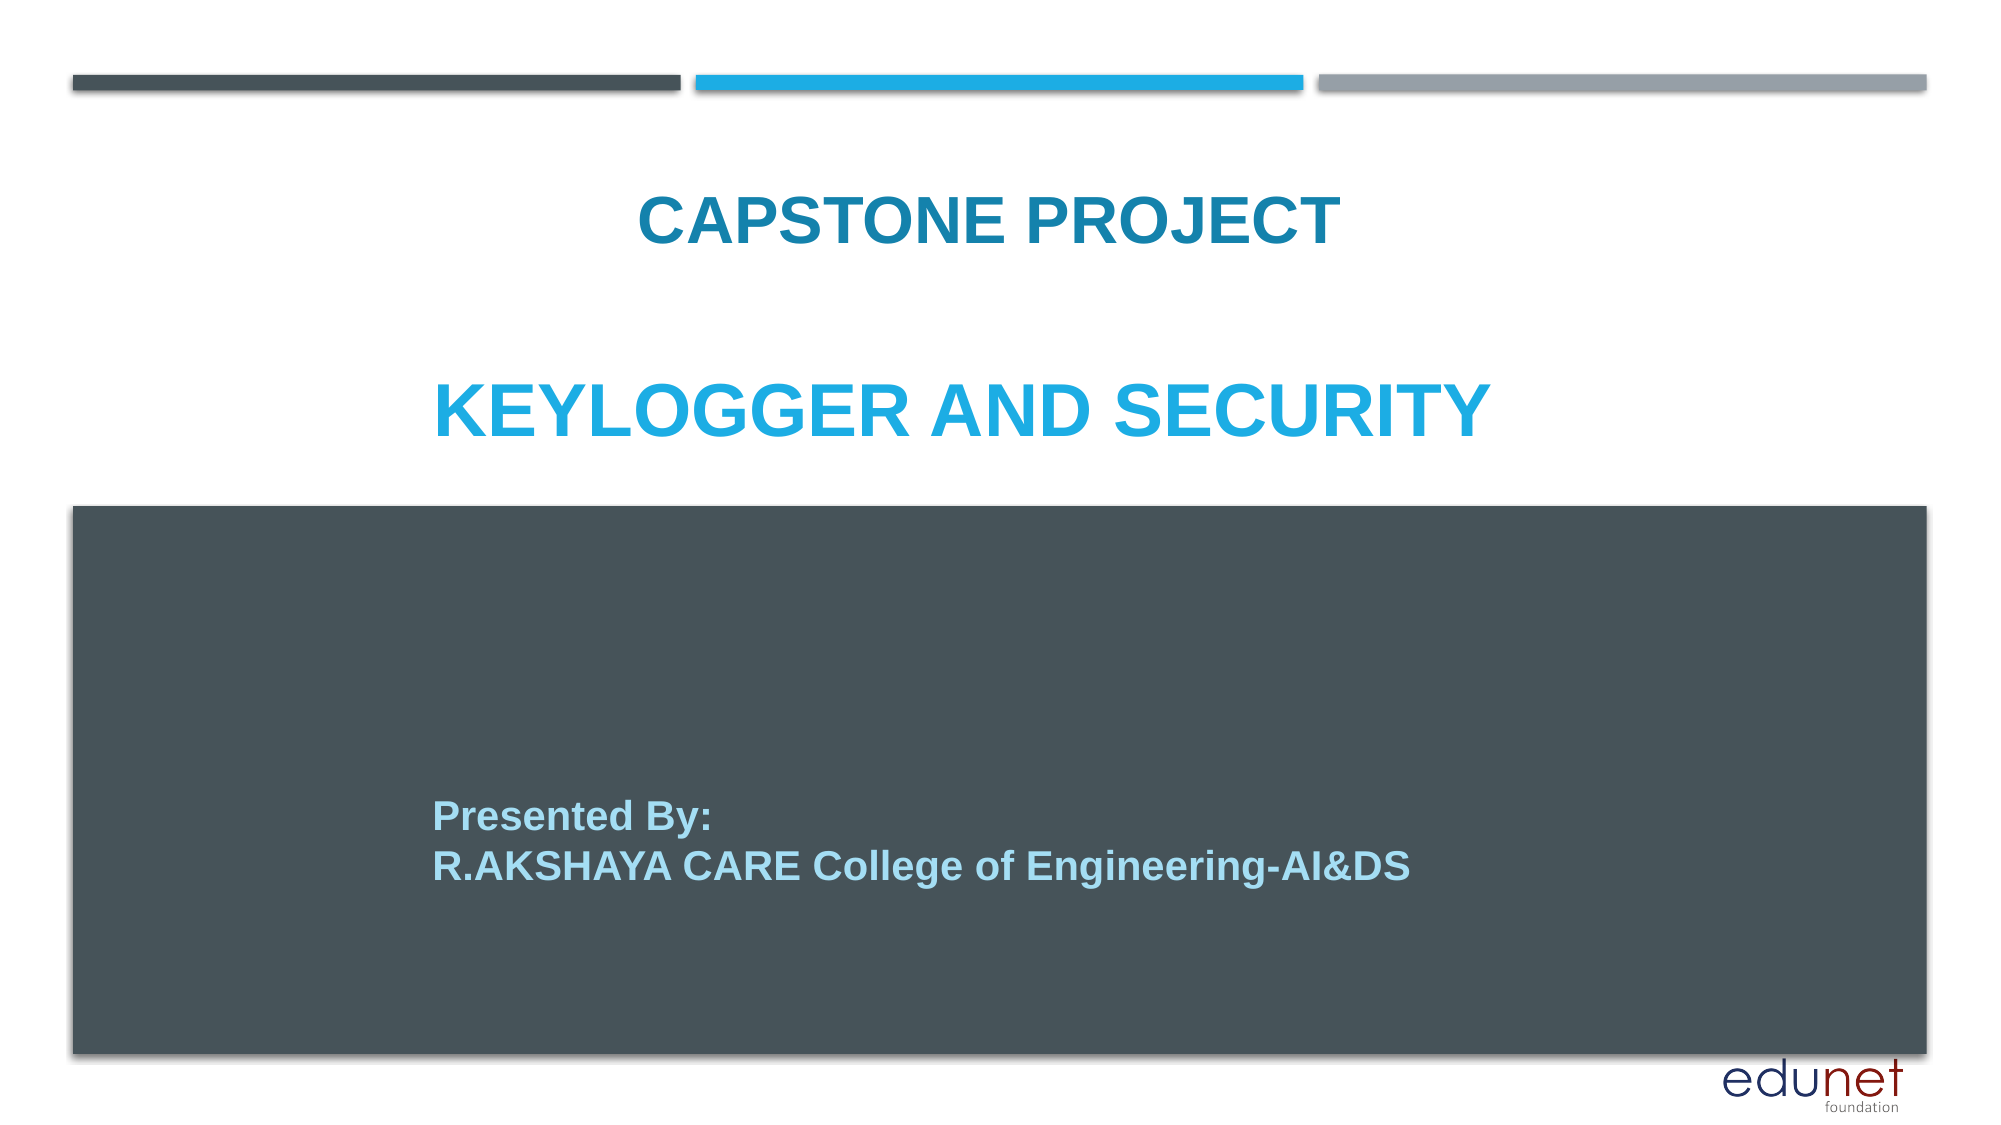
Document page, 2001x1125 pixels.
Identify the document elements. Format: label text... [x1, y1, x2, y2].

text_box Presented By: R.AKSHAYA CARE College of Engineering-AI&DS [417, 781, 1752, 897]
title KEYLOGGER and security [222, 298, 1723, 460]
text_box CAPSTONE PROJECT [0, 169, 2000, 265]
picture [1719, 1056, 1905, 1116]
